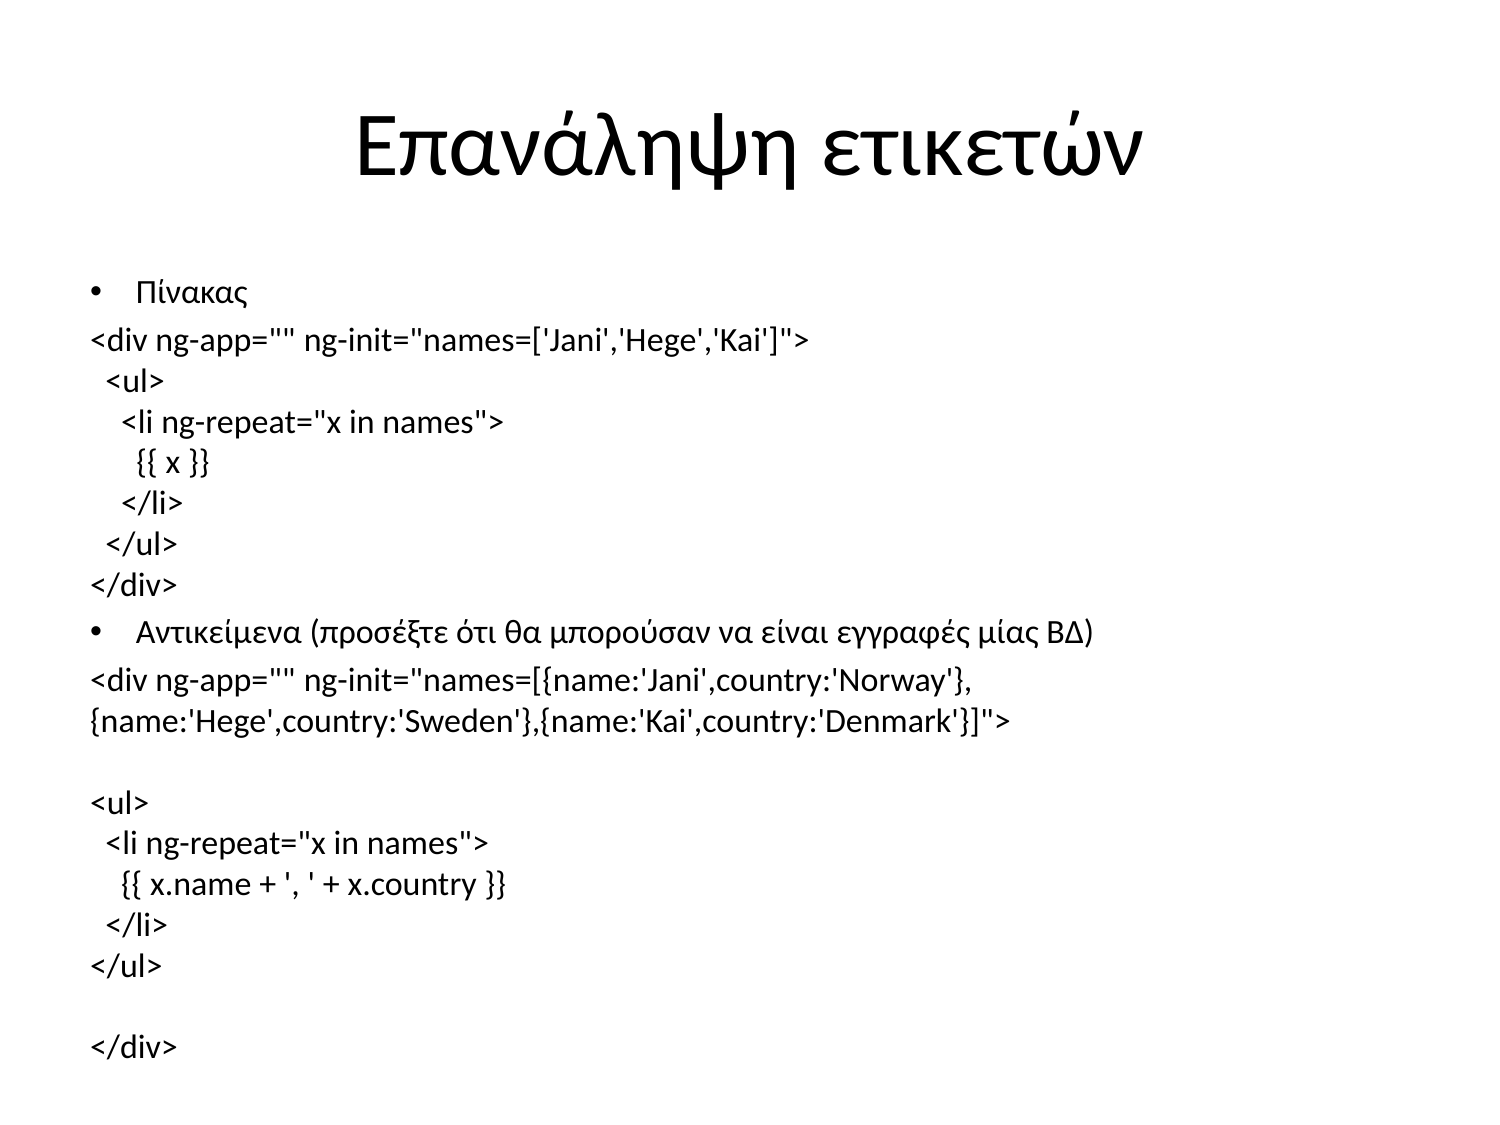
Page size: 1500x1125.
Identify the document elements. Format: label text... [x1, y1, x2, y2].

list Πίνακας <div ng-app="" ng-init="names=['Jani','Hege','Kai']"> <ul> <li ng-repeat="x in names"> {{ x }} </li> </ul> </div> Αντικείμενα (προσέξτε ότι θα μπορούσαν να είναι εγγραφές μίας ΒΔ) <div ng-app="" ng-init="names=[{name:'Jani',country:'Norway'}, {name:'Hege',country:'Sweden'},{name:'Kai',country:'Denmark'}]"> <ul> <li ng-repeat="x in names"> {{ x.name + ', ' + x.country }} </li> </ul> </div> [75, 262, 1425, 1088]
title Επανάληψη ετικετών [75, 45, 1425, 233]
